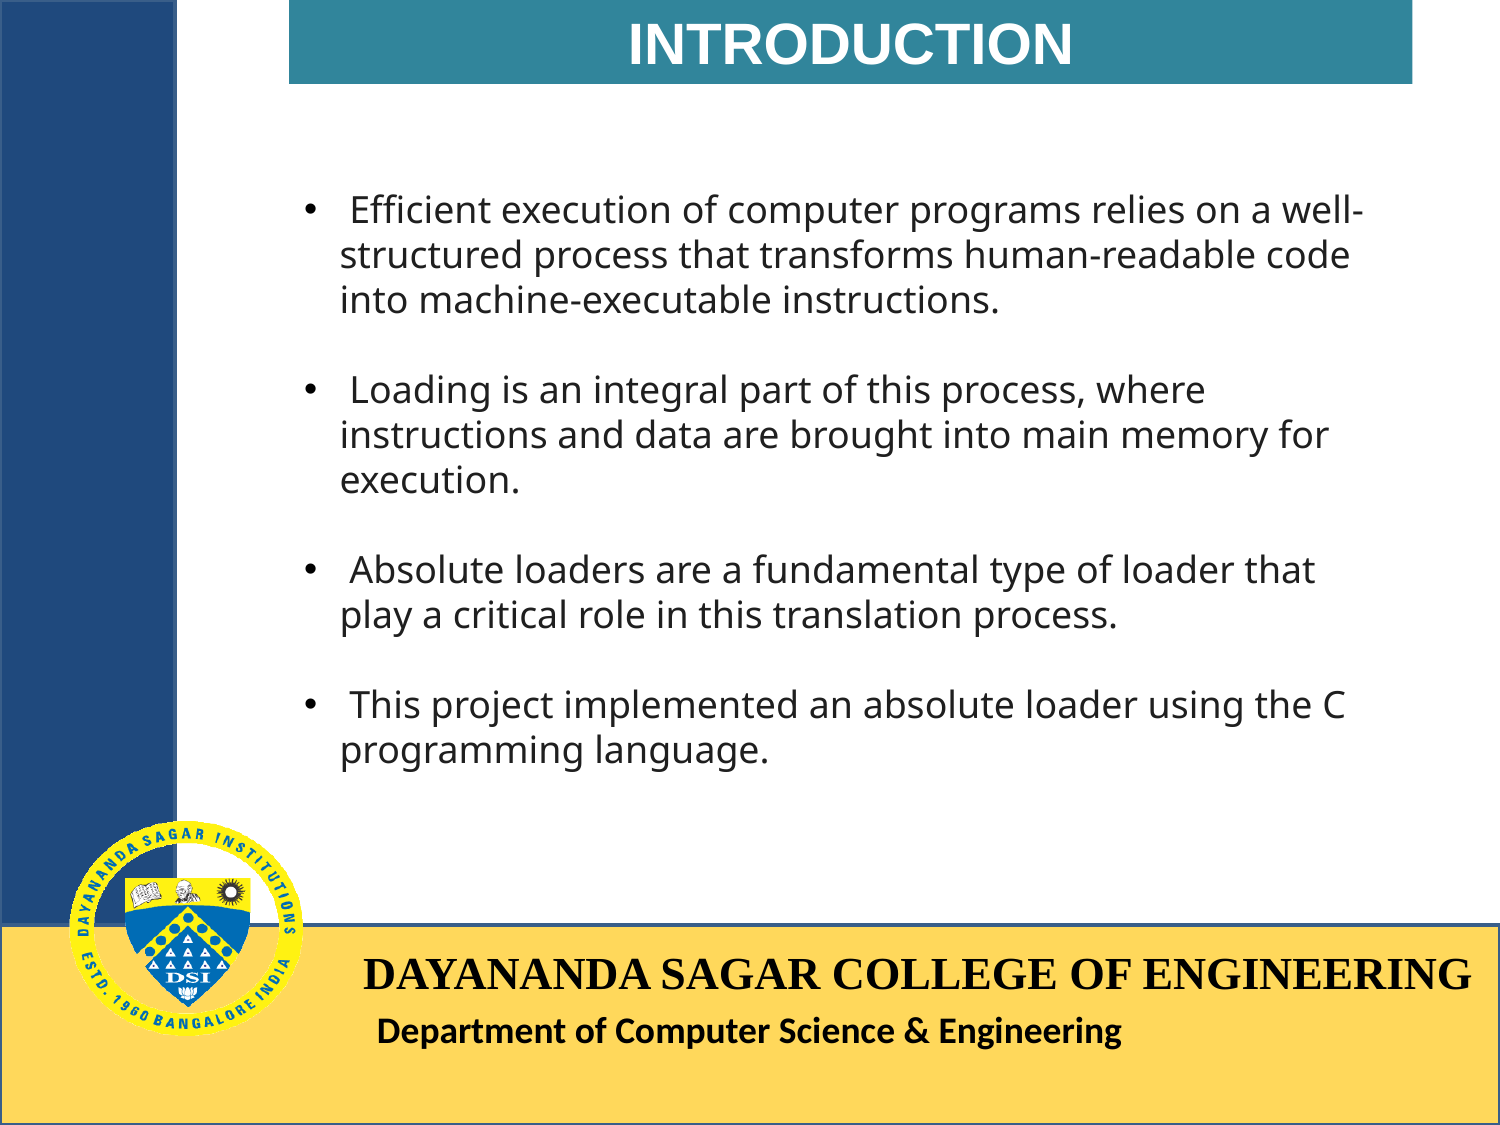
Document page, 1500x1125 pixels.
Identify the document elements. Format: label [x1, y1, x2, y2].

text_box [0, 0, 1500, 1125]
